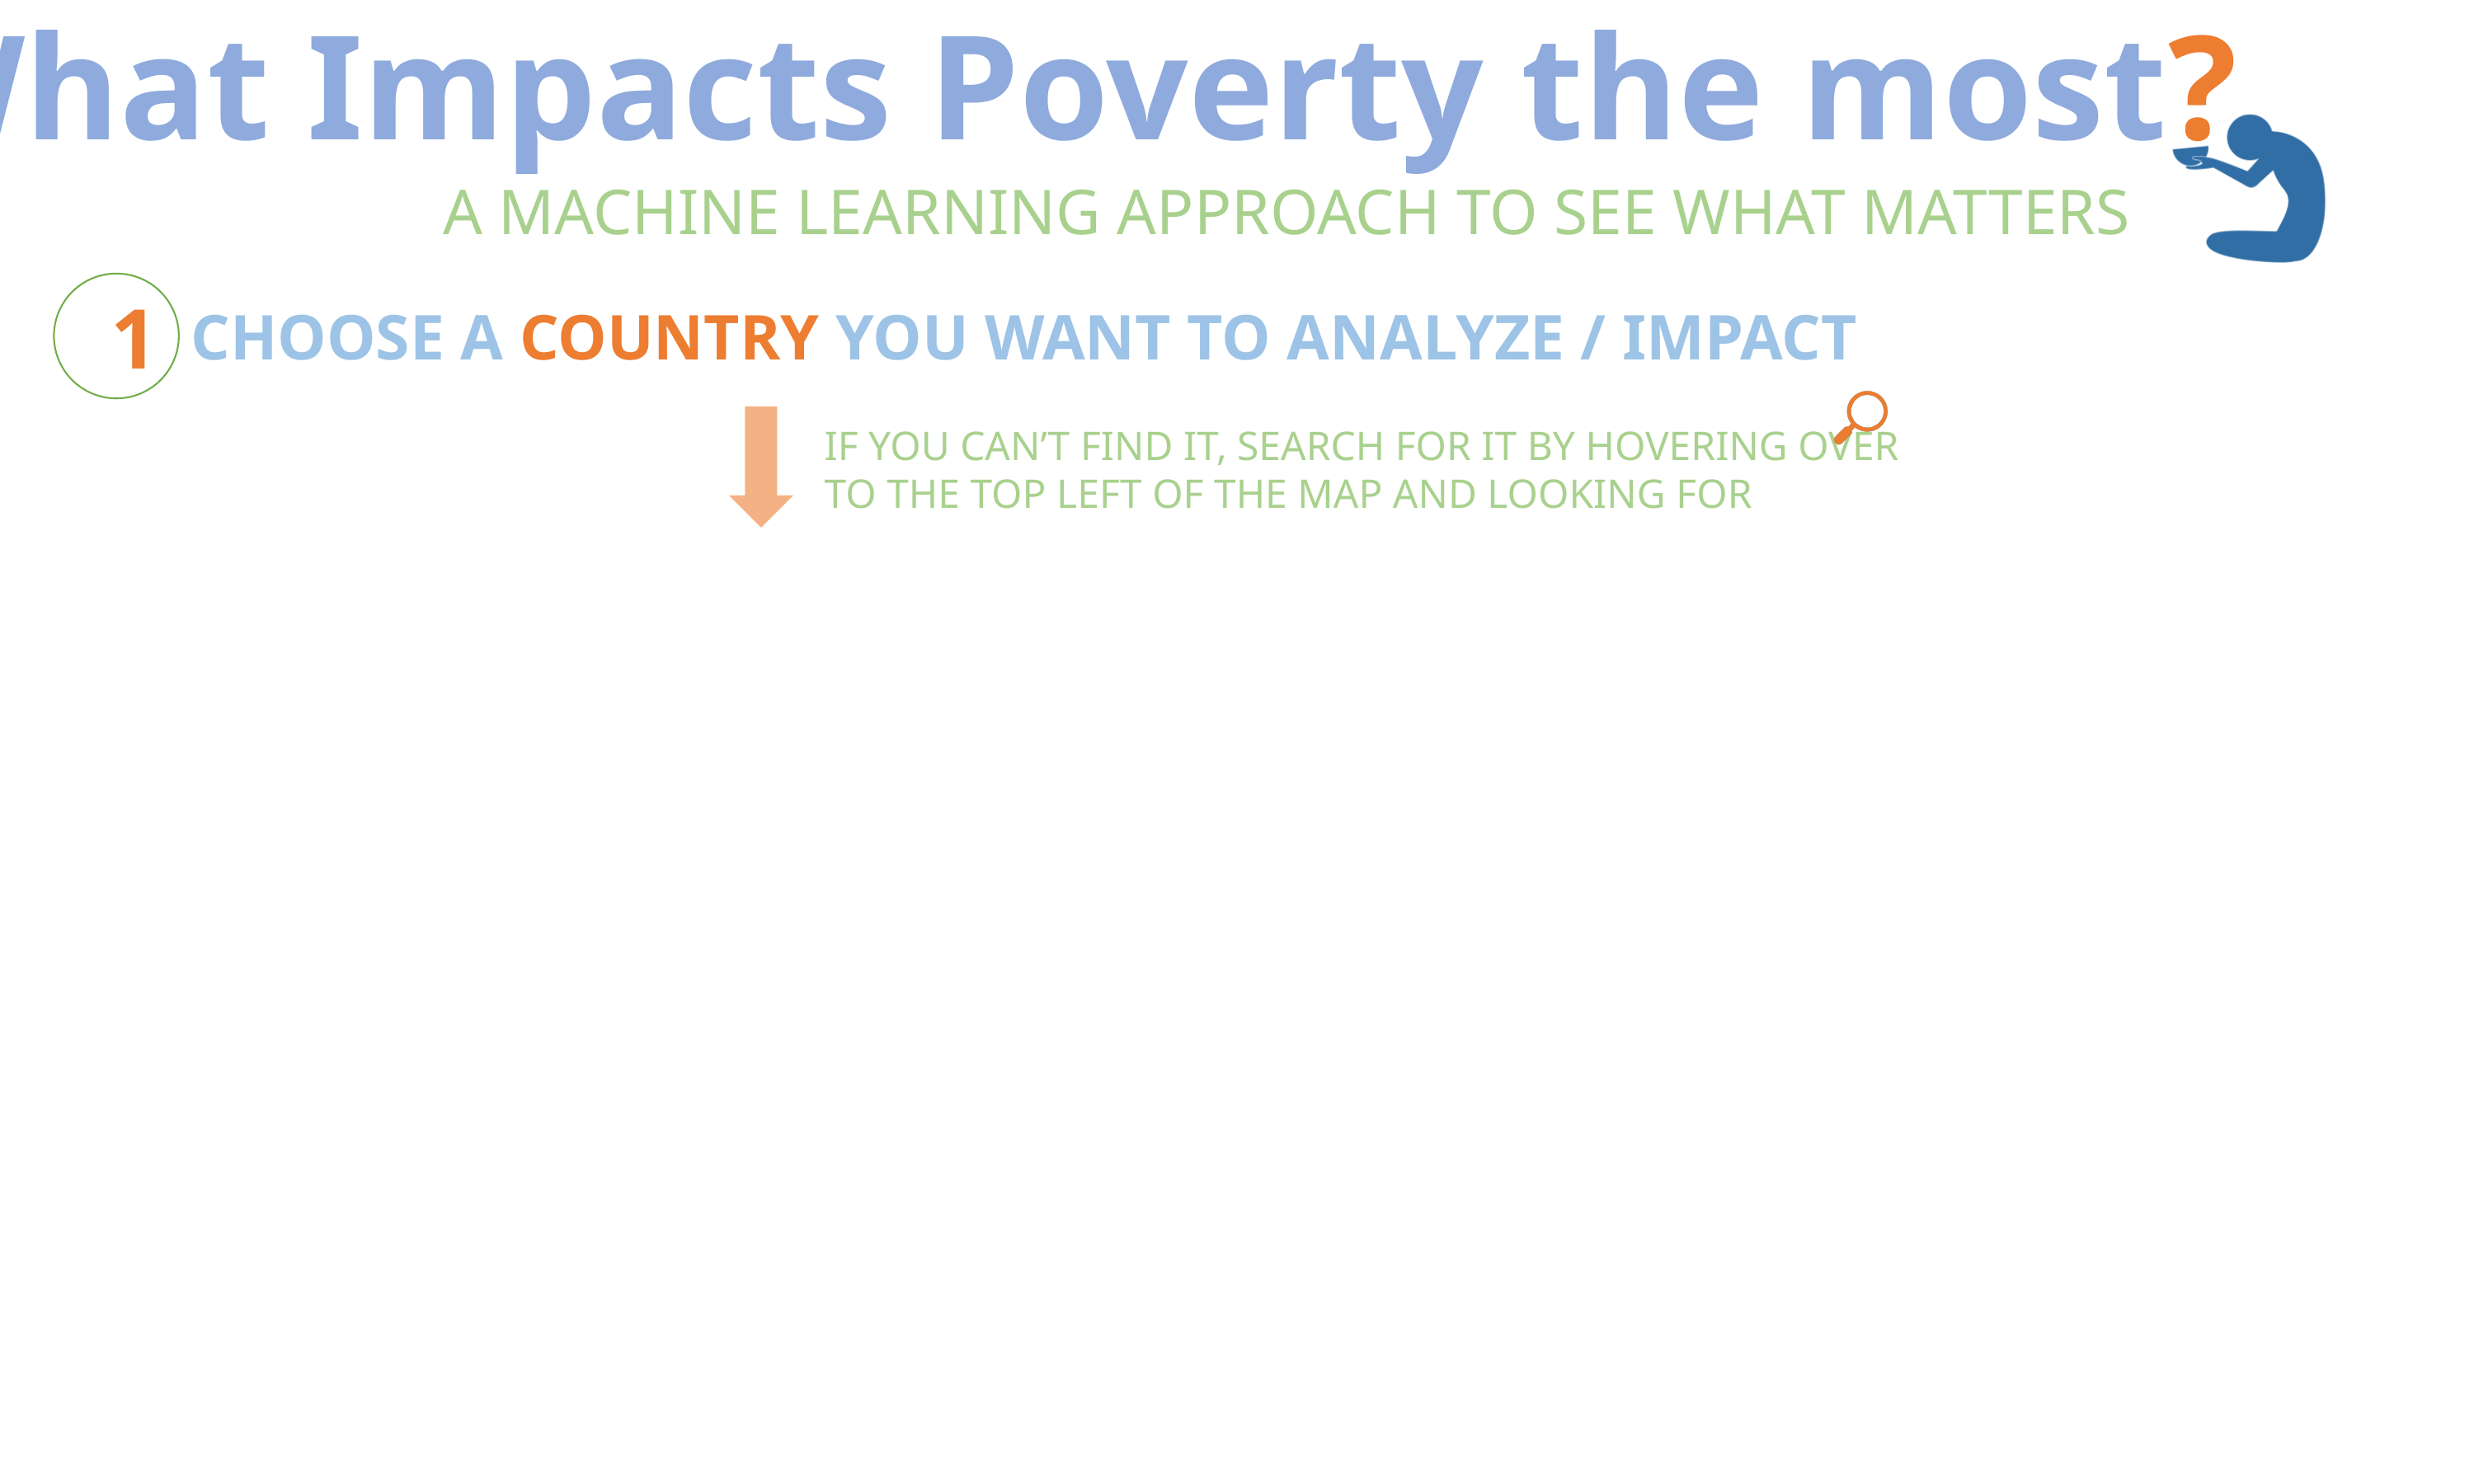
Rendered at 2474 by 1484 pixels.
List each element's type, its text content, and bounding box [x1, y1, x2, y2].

picture [2120, 58, 2377, 314]
text_box CHOOSE A COUNTRY YOU WANT TO ANALYZE / IMPACT [178, 292, 2474, 379]
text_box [0, 0, 2474, 255]
text_box 1 [53, 272, 178, 400]
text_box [728, 385, 1917, 528]
